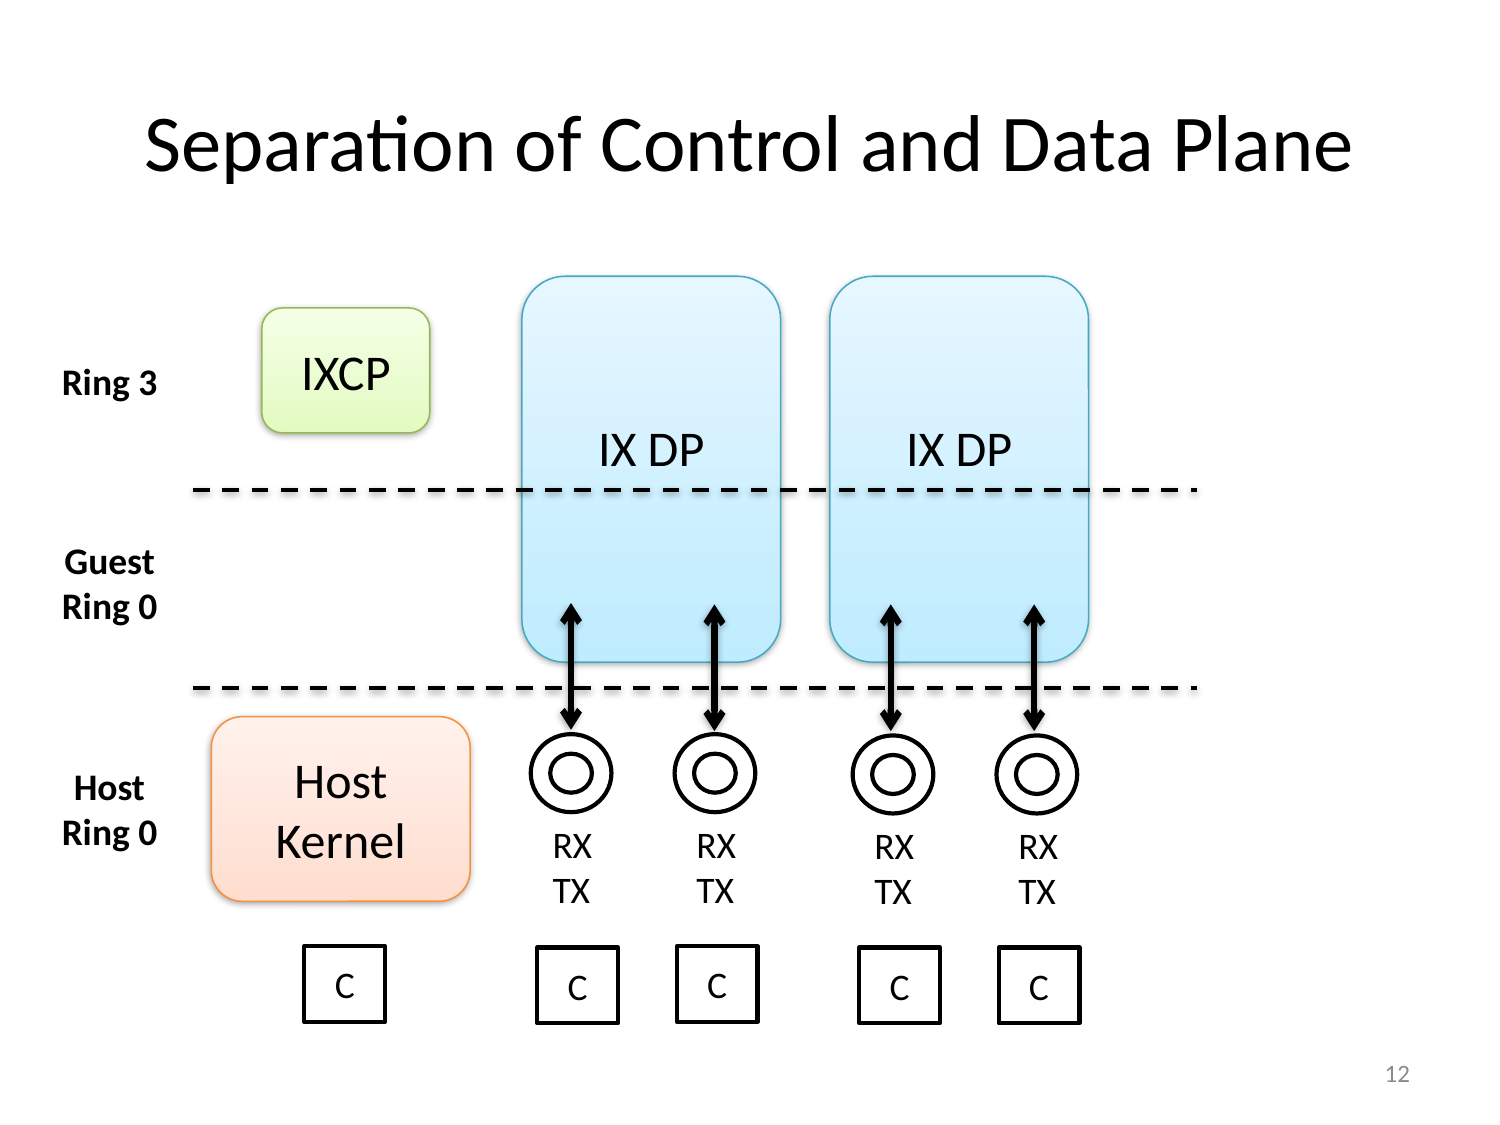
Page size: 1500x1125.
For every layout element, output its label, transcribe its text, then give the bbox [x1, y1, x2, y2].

text_box Guest Ring 0 [46, 529, 173, 635]
text_box [850, 733, 936, 814]
text_box C [302, 944, 387, 1024]
text_box Host Kernel [210, 715, 471, 903]
text_box Ring 3 [46, 350, 173, 411]
text_box [672, 732, 758, 813]
text_box IX DP [829, 275, 1090, 488]
text_box C [997, 945, 1082, 1025]
text_box RX TX [859, 814, 930, 920]
text_box C [857, 945, 942, 1025]
text_box C [675, 944, 760, 1024]
text_box Host Ring 0 [46, 755, 173, 861]
text_box [994, 733, 1080, 814]
text_box RX TX [537, 813, 608, 919]
text_box RX TX [681, 813, 752, 919]
text_box IX DP [521, 275, 782, 488]
text_box IX DP [829, 498, 1090, 664]
text_box [528, 732, 614, 813]
text_box C [535, 945, 620, 1025]
text_box IXCP [260, 307, 431, 434]
title Separation of Control and Data Plane [75, 45, 1425, 233]
text_box IX DP [521, 498, 782, 664]
slide_number 12 [1074, 1042, 1425, 1103]
text_box RX TX [1003, 814, 1073, 920]
